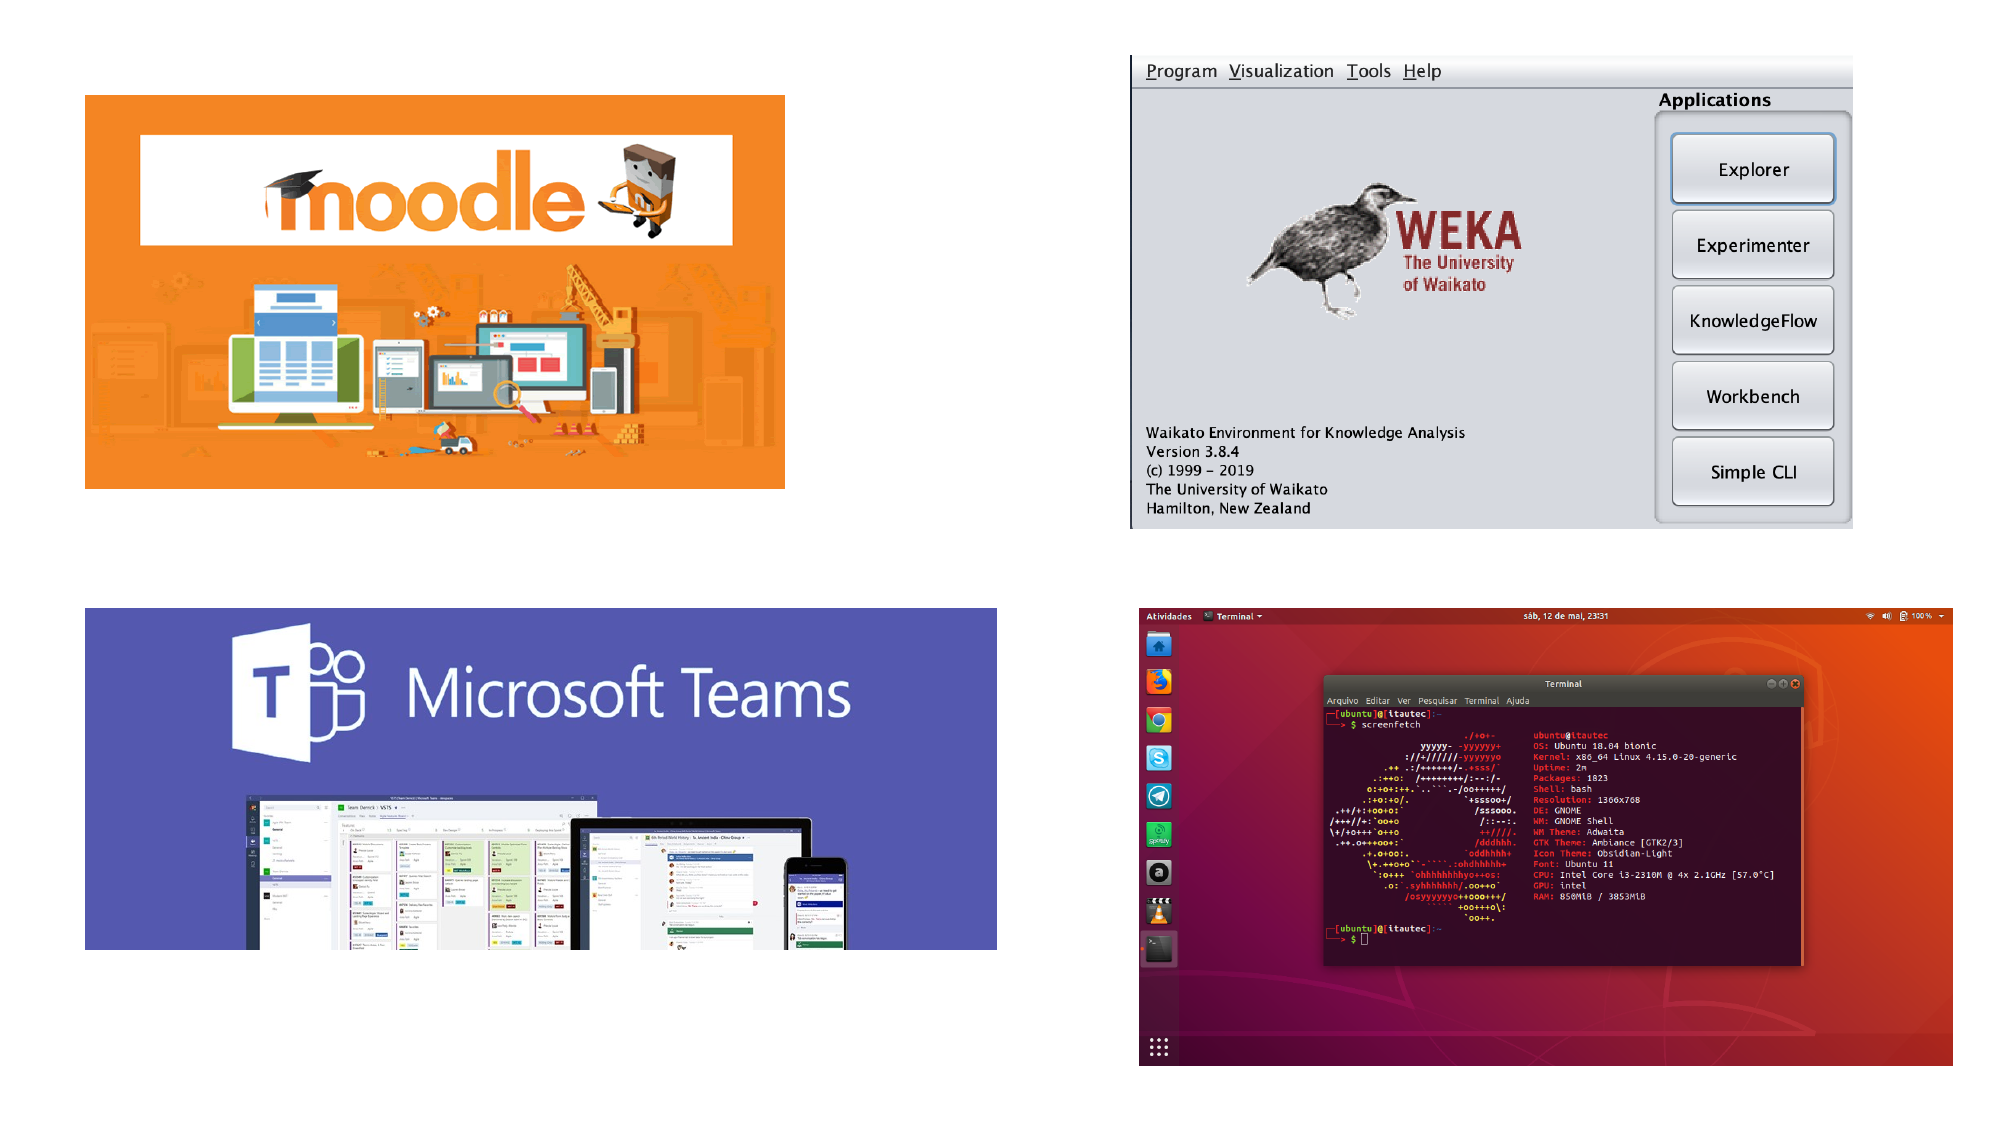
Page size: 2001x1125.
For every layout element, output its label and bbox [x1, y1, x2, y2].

picture [1139, 608, 1953, 1066]
list [85, 95, 785, 489]
picture [85, 608, 997, 950]
picture [1130, 55, 1853, 529]
